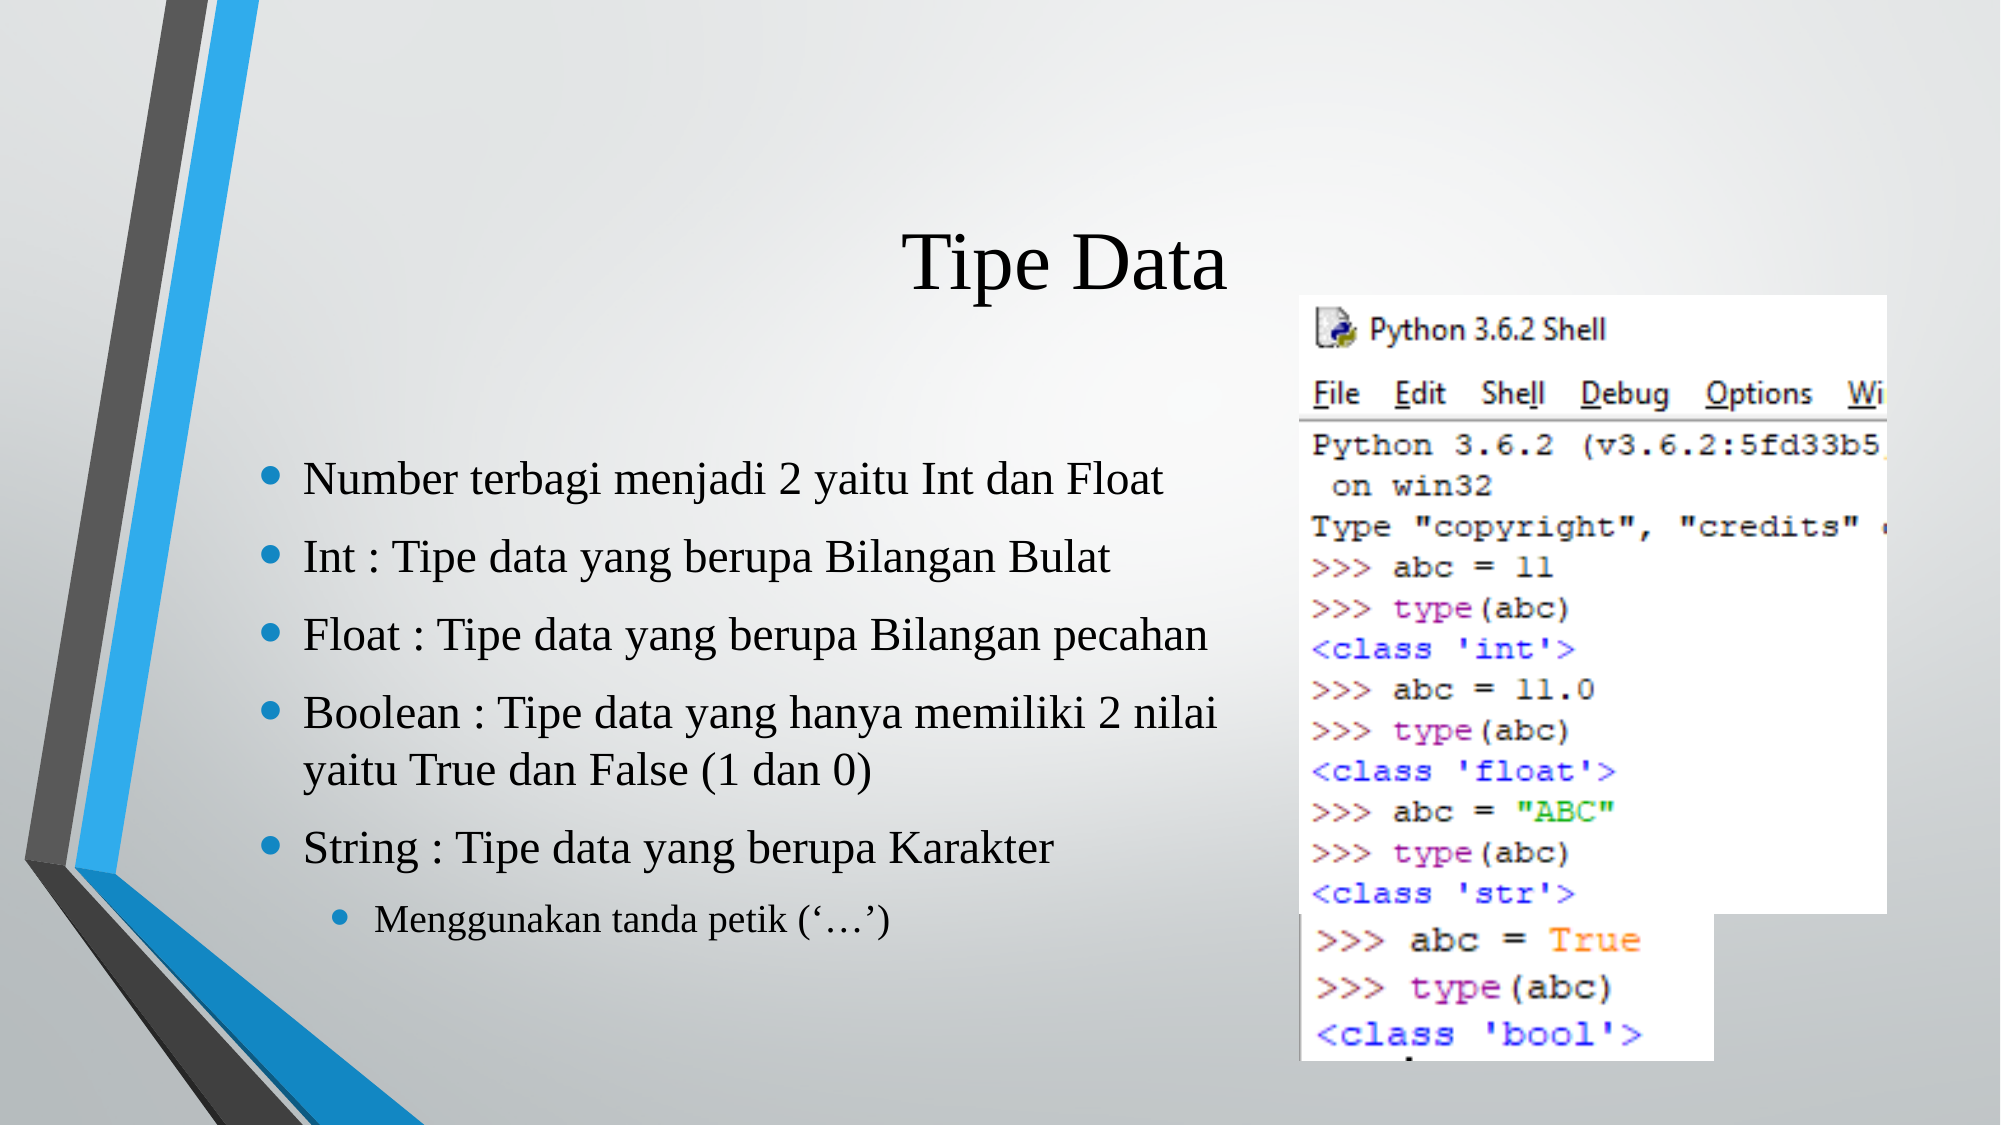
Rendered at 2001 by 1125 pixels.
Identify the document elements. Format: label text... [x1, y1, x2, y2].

list Number terbagi menjadi 2 yaitu Int dan Float Int : Tipe data yang berupa Bilangan Bulat Float : Tipe data yang berupa Bilangan pecahan Boolean : Tipe data yang hanya memiliki 2 nilai yaitu True dan False (1 dan 0) String : Tipe data yang berupa Karakter Menggunakan tanda petik (‘…’) [243, 437, 1299, 950]
picture [1299, 295, 1888, 1061]
title Tipe Data [243, 112, 1887, 400]
